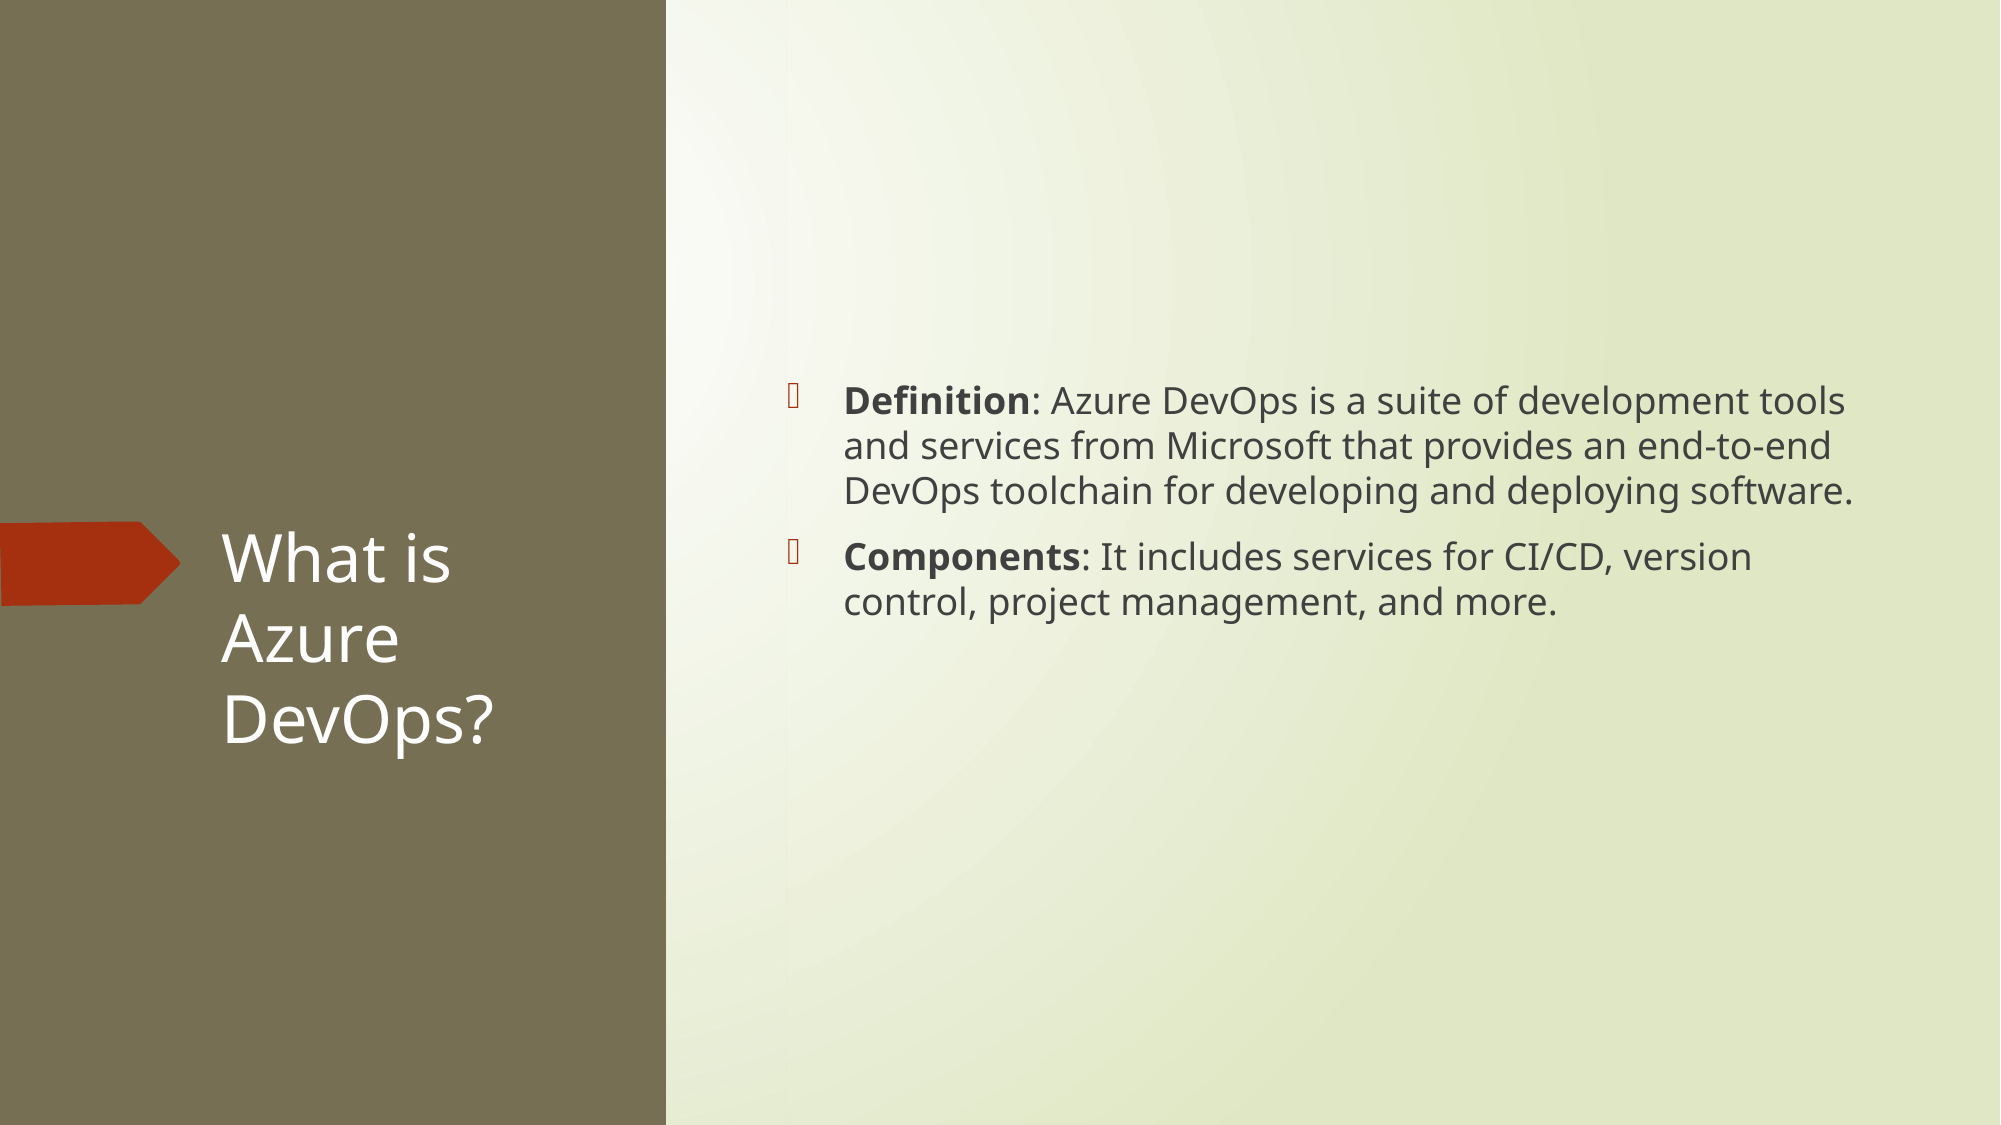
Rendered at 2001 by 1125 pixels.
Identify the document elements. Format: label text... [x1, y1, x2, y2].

text_box [0, 521, 181, 606]
list Definition: Azure DevOps is a suite of development tools and services from Microsoft that provides an end-to-end DevOps toolchain for developing and deploying software. Components: It includes services for CI/CD, version control, project management, and more. [772, 96, 1888, 970]
title What is Azure DevOps? [206, 508, 610, 1006]
text_box [785, 0, 2000, 1125]
text_box [0, 0, 667, 1125]
